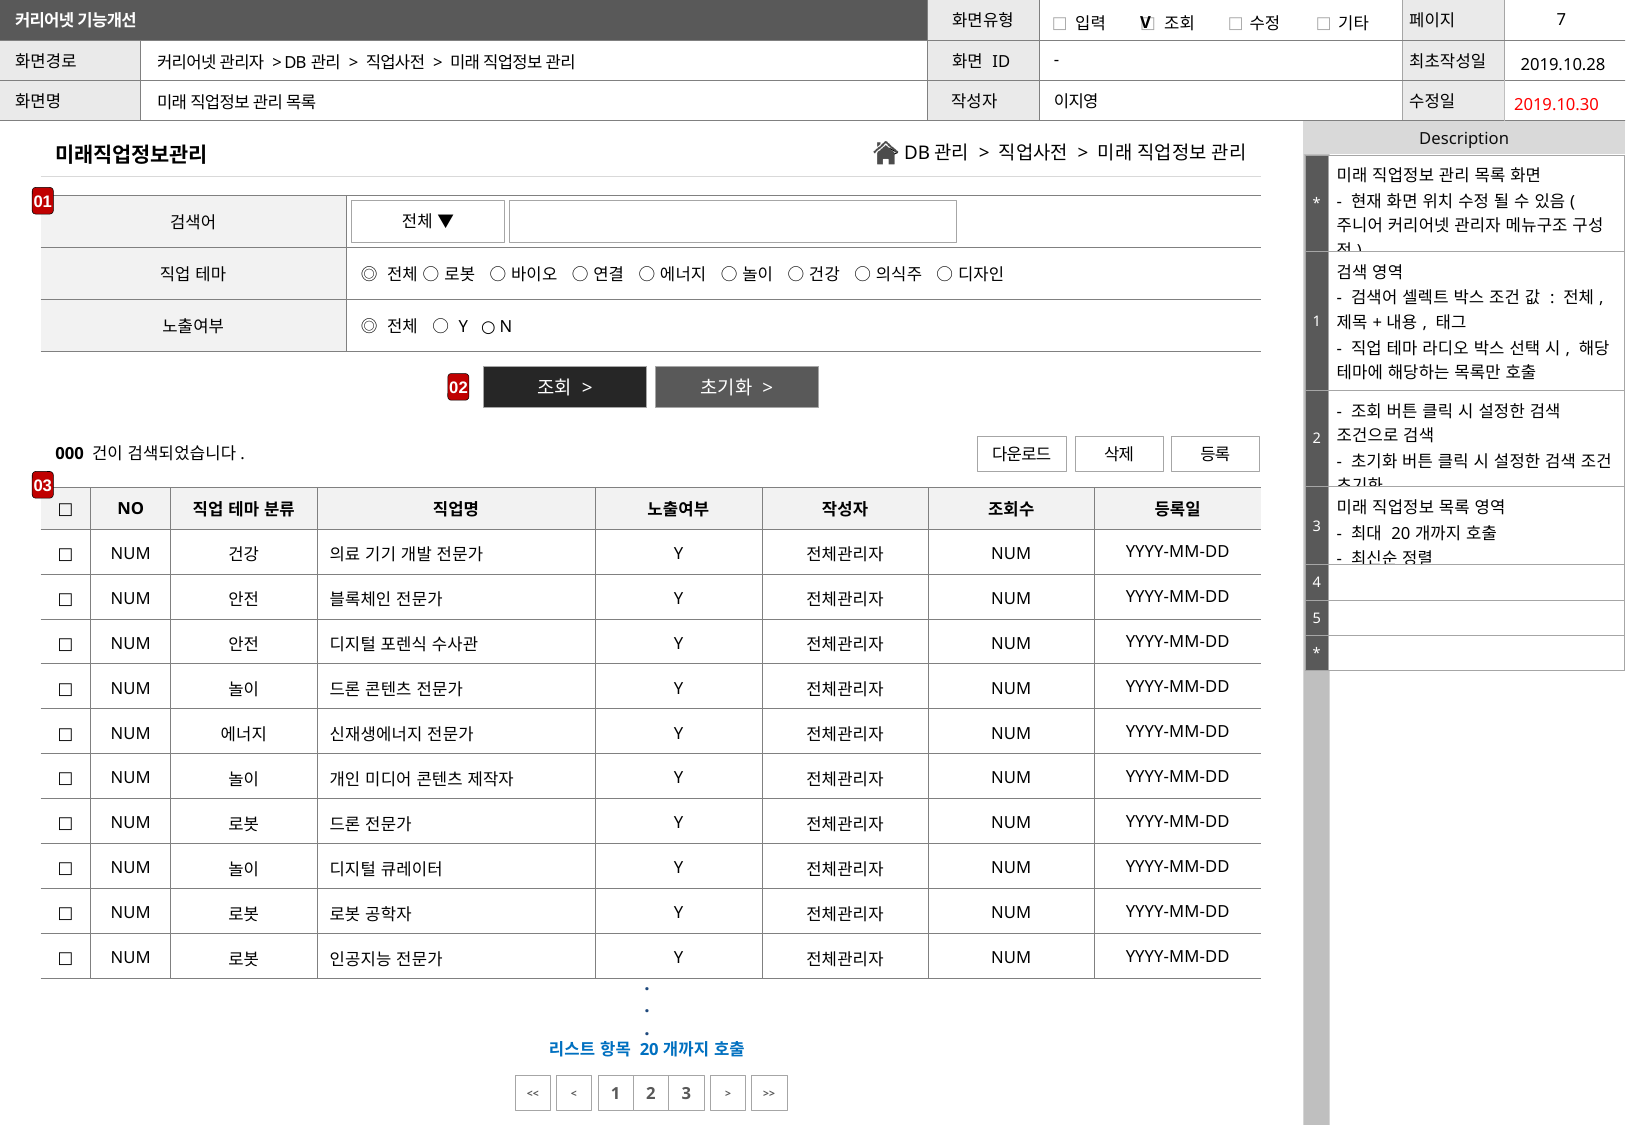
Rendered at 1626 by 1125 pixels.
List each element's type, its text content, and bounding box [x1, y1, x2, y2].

table_cell YYYY-MM-DD [1095, 530, 1261, 574]
table_cell 3 [1306, 487, 1328, 564]
table_cell 블록체인 전문가 [318, 575, 595, 619]
table_header 직업 테마 분류 [171, 488, 317, 529]
table_cell YYYY-MM-DD [1095, 620, 1261, 663]
table_header [1331, 3, 1396, 41]
table_cell 로봇 [171, 889, 317, 933]
table_cell [1329, 636, 1624, 670]
table_cell NUM [91, 664, 170, 708]
table_cell 로봇 [171, 934, 317, 978]
table_cell YYYY-MM-DD [1095, 889, 1261, 933]
table_cell Y [596, 530, 762, 574]
text_box > DB관리 > 직업사전 > 미래 직업정보 관리 [818, 132, 1262, 171]
table_cell □ [41, 709, 90, 753]
table_cell 1 [1306, 252, 1328, 390]
text_box [507, 199, 958, 244]
list - [1039, 43, 1400, 77]
table_cell 디지털 큐레이터 [318, 844, 595, 888]
table_cell 로봇 공학자 [318, 889, 595, 933]
table_header [347, 196, 1261, 247]
table_cell NUM [929, 530, 1094, 574]
table_cell 놀이 [171, 664, 317, 708]
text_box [483, 365, 819, 408]
table_cell NUM [91, 709, 170, 753]
table_cell Y [596, 620, 762, 663]
table_cell 직업 테마 [41, 248, 346, 299]
table_header [1220, 3, 1242, 41]
table_header 등록일 [1095, 488, 1261, 529]
table_cell Y [596, 844, 762, 888]
table_cell 전체관리자 [763, 575, 928, 619]
table_cell Y [596, 889, 762, 933]
picture [871, 136, 902, 167]
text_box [514, 963, 788, 1111]
table_cell 전체관리자 [763, 709, 928, 753]
table_cell NUM [929, 889, 1094, 933]
table_cell NUM [91, 754, 170, 798]
table_cell Y [596, 575, 762, 619]
table_cell Y [596, 709, 762, 753]
table_cell 드론 콘텐츠 전문가 [318, 664, 595, 708]
table_cell 미래 직업정보 목록 영역 - 최대 20개까지 호출 - 최신순 정렬 [1329, 487, 1624, 564]
table_header 작성자 [763, 488, 928, 529]
table_header NO [91, 488, 170, 529]
table_cell 디지털 포렌식 수사관 [318, 620, 595, 663]
table_cell □ [41, 620, 90, 663]
text_box 전체 ▼ [350, 199, 507, 244]
table_cell NUM [91, 575, 170, 619]
table_cell NUM [91, 799, 170, 843]
table_cell □ [41, 530, 90, 574]
table_cell 개인 미디어 콘텐츠 제작자 [318, 754, 595, 798]
table_cell NUM [929, 620, 1094, 663]
list 이지영 [1039, 80, 1402, 119]
table_cell YYYY-MM-DD [1095, 799, 1261, 843]
text_box 미래직업정보관리 [40, 133, 432, 174]
table_cell 전체관리자 [763, 799, 928, 843]
table_cell 신재생에너지 전문가 [318, 709, 595, 753]
table_cell □ [41, 575, 90, 619]
table_cell NUM [929, 709, 1094, 753]
table_cell 에너지 [171, 709, 317, 753]
list 커리어넷 관리자 > DB관리 > 직업사전 > 미래 직업정보 관리 [142, 42, 926, 80]
table_header 검색어 [41, 196, 346, 247]
table_header * [1306, 156, 1328, 251]
list 2019.10.28 [1505, 42, 1625, 82]
table_cell YYYY-MM-DD [1095, 934, 1261, 978]
list 미래 직업정보 관리 목록 [142, 82, 928, 120]
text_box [977, 435, 1261, 472]
table_cell Y [596, 934, 762, 962]
table_header V [1133, 3, 1157, 41]
table_cell 드론 전문가 [318, 799, 595, 843]
table_cell 노출여부 [41, 300, 346, 351]
table_cell 검색 영역 - 검색어 셀렉트 박스 조건 값 : 전체, 제목+내용, 태그 - 직업 테마 라디오 박스 선택 시, 해당 테마에 해당하는 목록만 호출 - 노출여부 라디오 박스 [1329, 252, 1624, 390]
table_cell 2 [1306, 391, 1328, 486]
table_cell 안전 [171, 620, 317, 663]
table_cell 전체관리자 [763, 530, 928, 574]
table_cell YYYY-MM-DD [1095, 709, 1261, 753]
table_cell 로봇 [171, 799, 317, 843]
table_header 노출여부 [596, 488, 762, 529]
table_cell * [1306, 636, 1328, 670]
table_cell YYYY-MM-DD [1095, 844, 1261, 888]
table_cell □ [41, 799, 90, 843]
table_header 직업명 [318, 488, 595, 529]
table_cell 인공지능 전문가 [318, 934, 595, 978]
text_box 03 [30, 469, 56, 501]
table_cell NUM [929, 754, 1094, 798]
table_cell NUM [91, 620, 170, 663]
table_cell □ [41, 754, 90, 798]
table_cell 놀이 [171, 754, 317, 798]
table_cell YYYY-MM-DD [1095, 664, 1261, 708]
table_cell 의료 기기 개발 전문가 [318, 530, 595, 574]
table_cell Y [596, 799, 762, 843]
table_cell □ [41, 844, 90, 888]
table_cell 전체관리자 [763, 620, 928, 663]
text_box 000 건이 검색되었습니다. [40, 436, 432, 471]
table_cell 전체관리자 [763, 889, 928, 933]
table_cell 안전 [171, 575, 317, 619]
table_cell 건강 [171, 530, 317, 574]
table_cell [1329, 565, 1624, 600]
table_cell 4 [1306, 565, 1328, 600]
table_header □ [41, 488, 90, 529]
table_cell [1329, 601, 1624, 635]
table_cell 전체관리자 [763, 664, 928, 708]
table_cell NUM [929, 664, 1094, 708]
table_cell ◎ 전체 ○ Y ○ N [347, 300, 1261, 351]
text_box 01 [30, 185, 56, 217]
table_cell □ [41, 664, 90, 708]
table_cell 전체관리자 [763, 934, 928, 978]
table_cell 전체관리자 [763, 844, 928, 888]
text_box 02 [445, 371, 471, 403]
table_cell Y [596, 754, 762, 798]
table_cell YYYY-MM-DD [1095, 575, 1261, 619]
table_cell NUM [929, 799, 1094, 843]
table_header [1308, 3, 1331, 41]
table_header 조회수 [929, 488, 1094, 529]
table_cell NUM [929, 934, 1094, 978]
table_cell □ [41, 889, 90, 933]
table_cell ◎ 전체 ○ 로봇 ○ 바이오 ○ 연결 ○ 에너지 ○ 놀이 ○ 건강 ○ 의식주 ○ 디자인 [347, 248, 1261, 299]
table_cell 5 [1306, 601, 1328, 635]
table_cell 놀이 [171, 844, 317, 888]
table_cell NUM [91, 934, 170, 978]
table_cell NUM [91, 889, 170, 933]
table_header [1157, 3, 1220, 41]
table_header [1044, 3, 1069, 41]
table_cell NUM [929, 575, 1094, 619]
table_cell YYYY-MM-DD [1095, 754, 1261, 798]
table_header [1069, 3, 1133, 41]
table_cell NUM [929, 844, 1094, 888]
table_header 미래 직업정보 관리 목록 화면 - 현재 화면 위치 수정 될 수 있음(주니어 커리어넷 관리자 메뉴구조 구성 전) [1329, 156, 1624, 251]
table_cell □ [41, 934, 90, 978]
table_cell Y [596, 664, 762, 708]
table_cell 전체관리자 [763, 754, 928, 798]
table_cell NUM [91, 530, 170, 574]
table_cell - 조회 버튼 클릭 시 설정한 검색 조건으로 검색 - 초기화 버튼 클릭 시 설정한 검색 조건 초기화 [1329, 391, 1624, 486]
table_header [1242, 3, 1308, 41]
table_cell NUM [91, 844, 170, 888]
list 2019.10.30 [1499, 83, 1625, 121]
